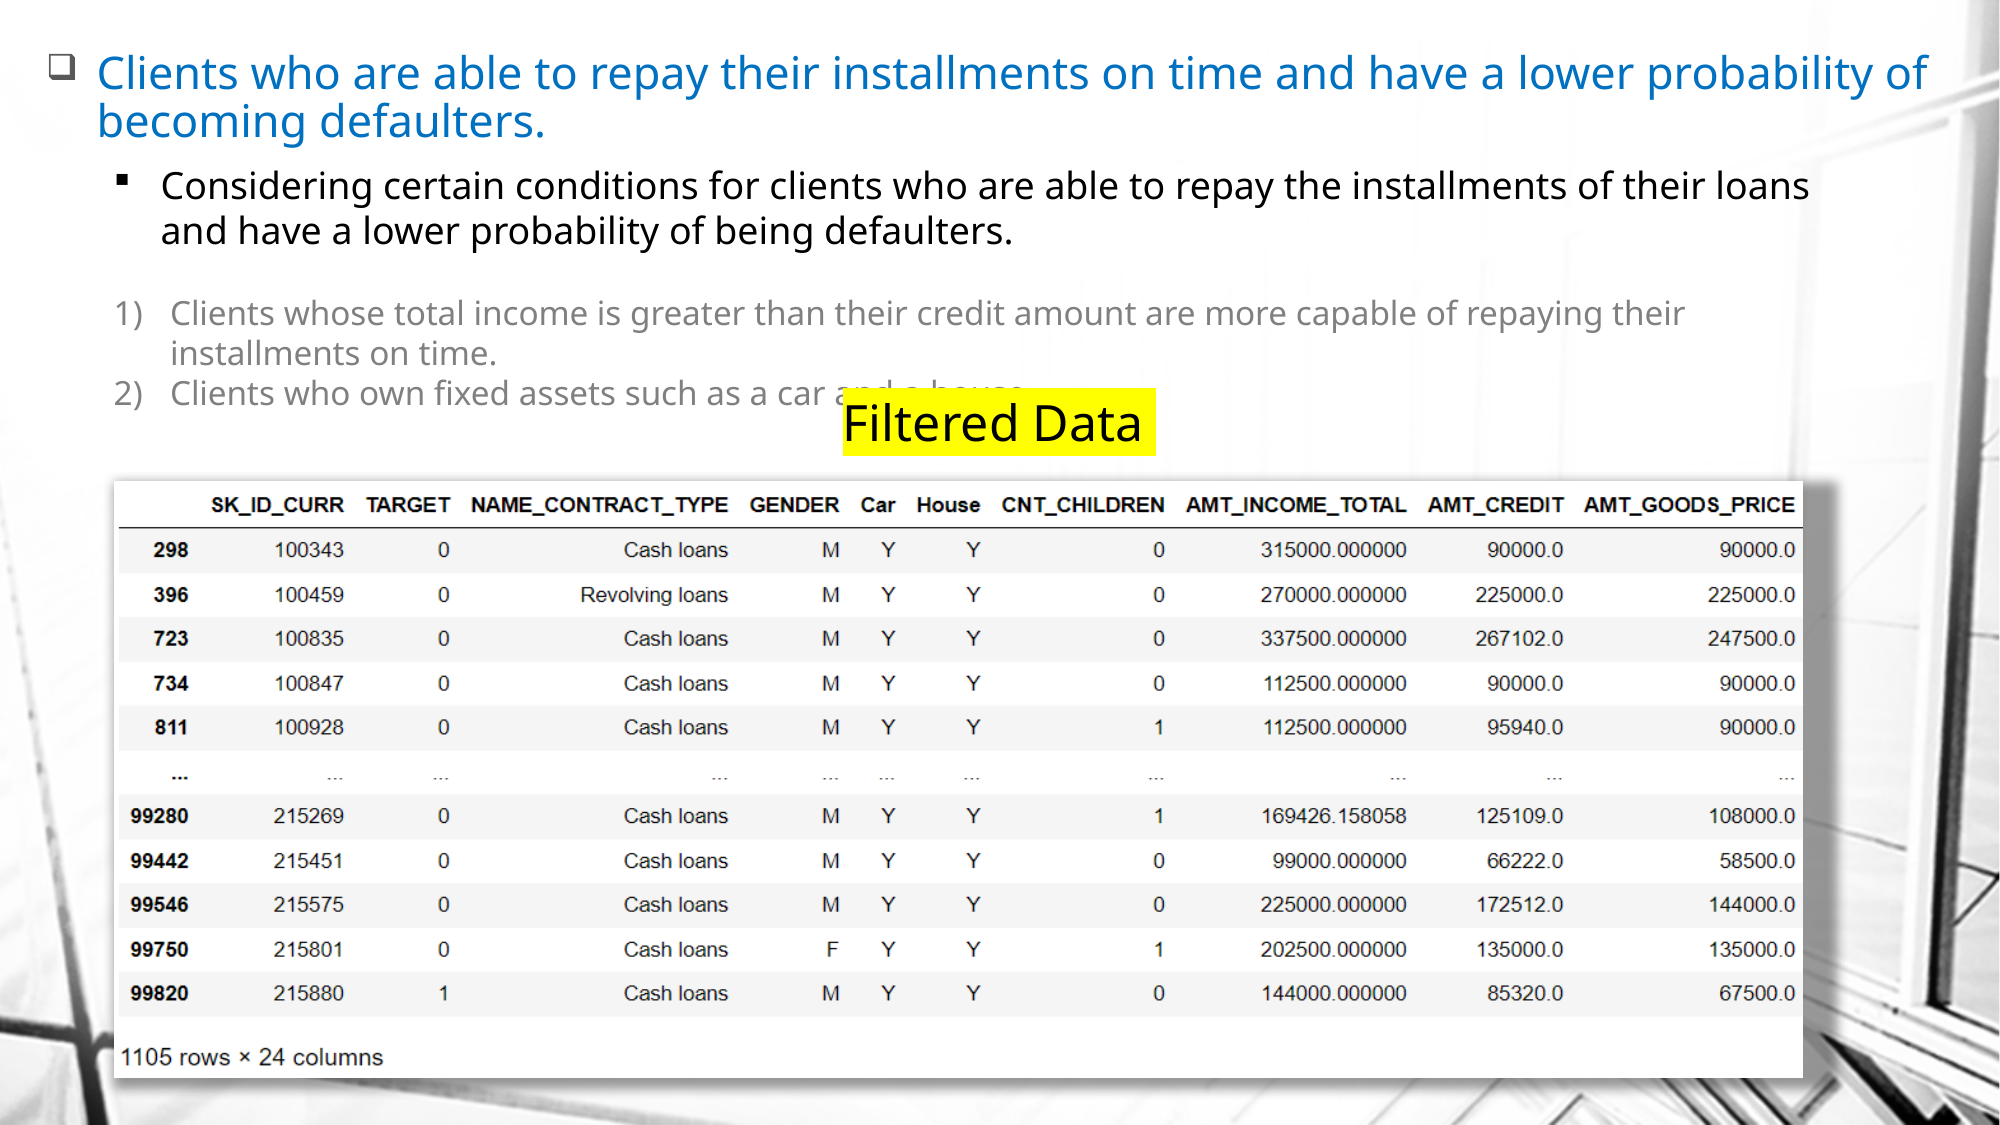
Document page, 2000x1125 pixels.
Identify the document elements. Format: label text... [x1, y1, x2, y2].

list Clients who are able to repay their installments on time and have a lower probability of becoming defaulters. [31, 42, 1957, 156]
text_box Considering certain conditions for clients who are able to repay the installments of their loans and have a lower probability of being defaulters. Clients whose total income is greater than their credit amount are more capable of repaying their installments on time. Clients who own fixed assets such as a car and a house. [99, 154, 1889, 420]
text_box Filtered Data [751, 384, 1248, 460]
picture [0, 0, 2000, 1125]
